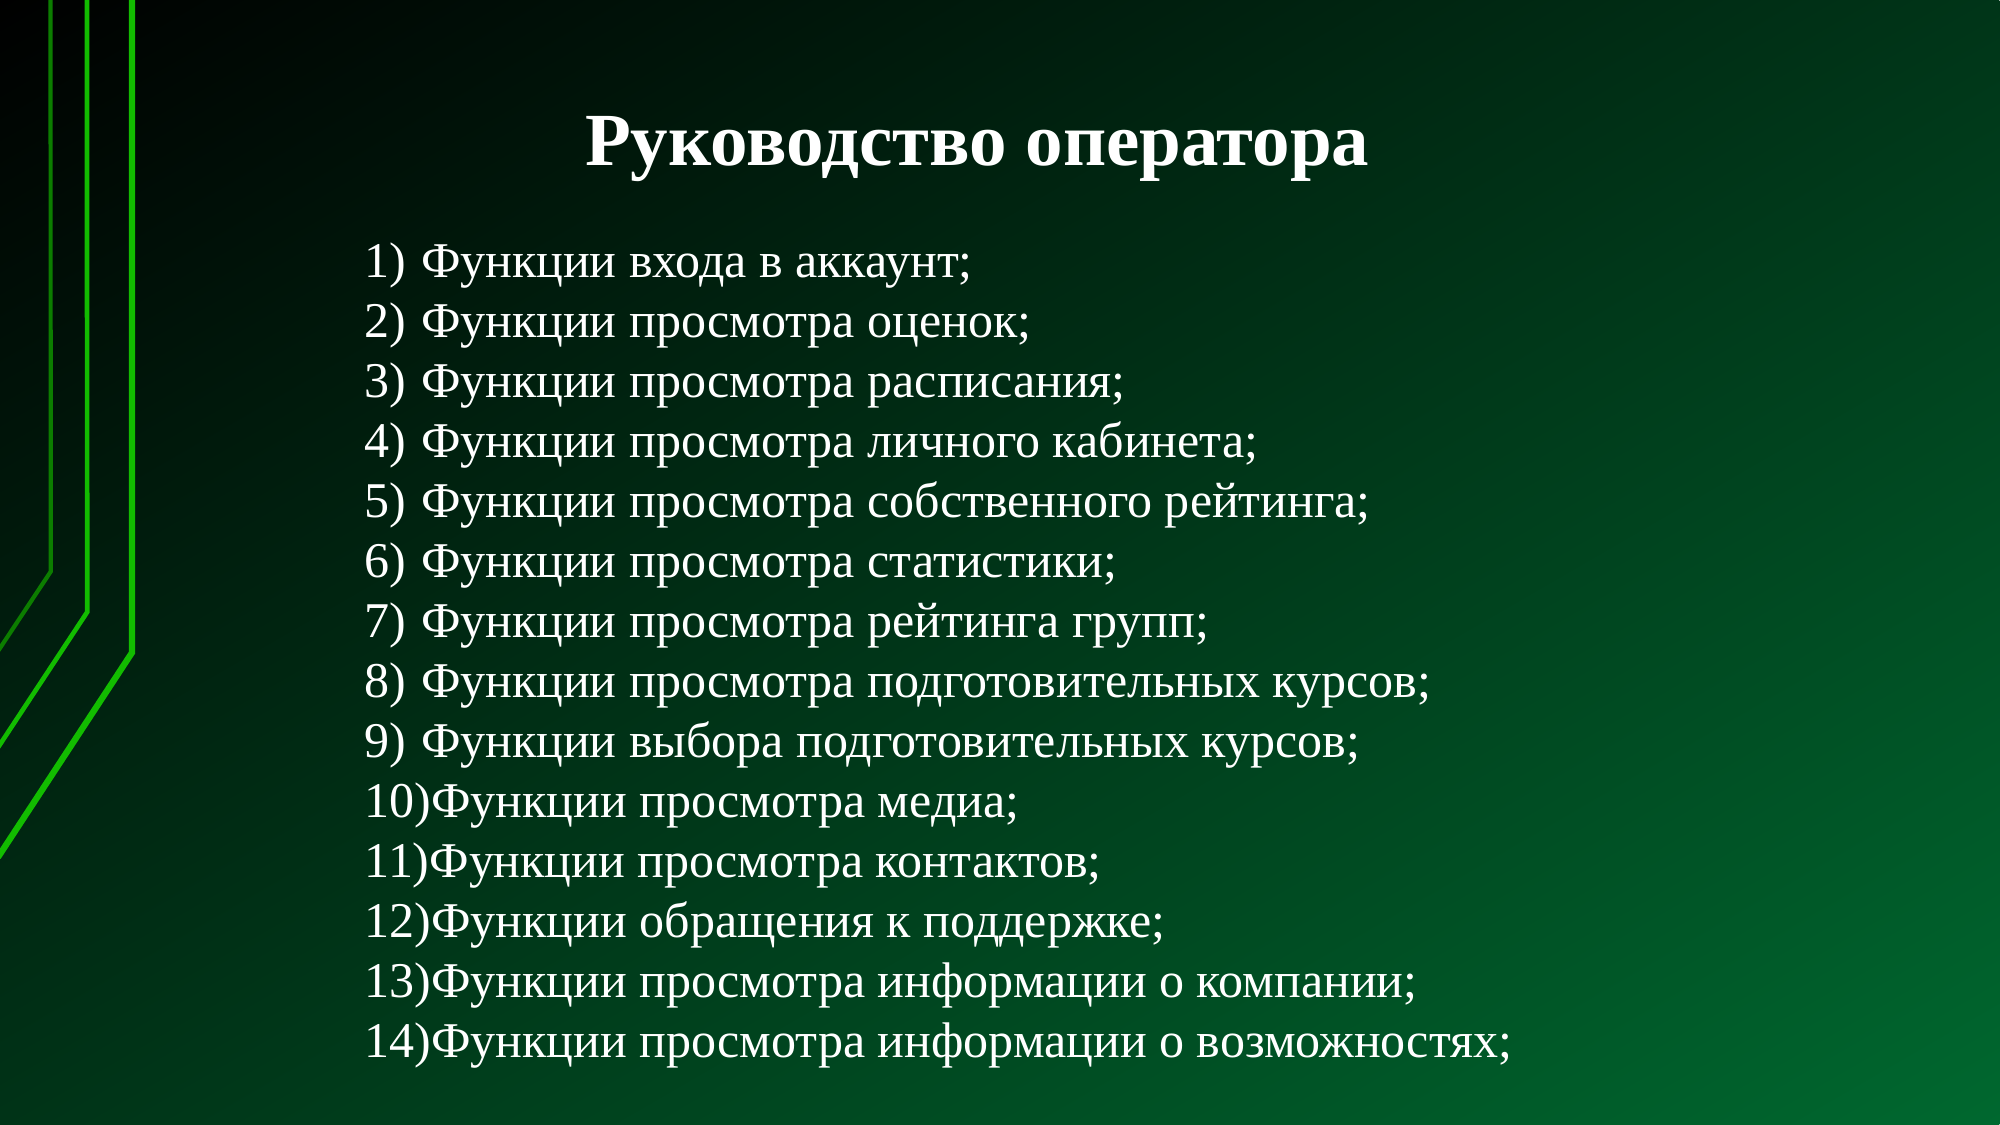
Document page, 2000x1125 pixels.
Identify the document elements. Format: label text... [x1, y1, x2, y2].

text_box Руководство оператора [570, 93, 1429, 202]
text_box Функции входа в аккаунт; Функции просмотра оценок; Функции просмотра расписания; Функции просмотра личного кабинета; Функции просмотра собственного рейтинга; Функции просмотра статистики; Функции просмотра рейтинга групп; Функции просмотра подготовительных курсов; Функции выбора подготовительных курсов; Функции просмотра медиа; Функции просмотра контактов; Функции обращения к поддержке; Функции просмотра информации о компании; Функции просмотра информации о возможностях; [350, 219, 1541, 1075]
